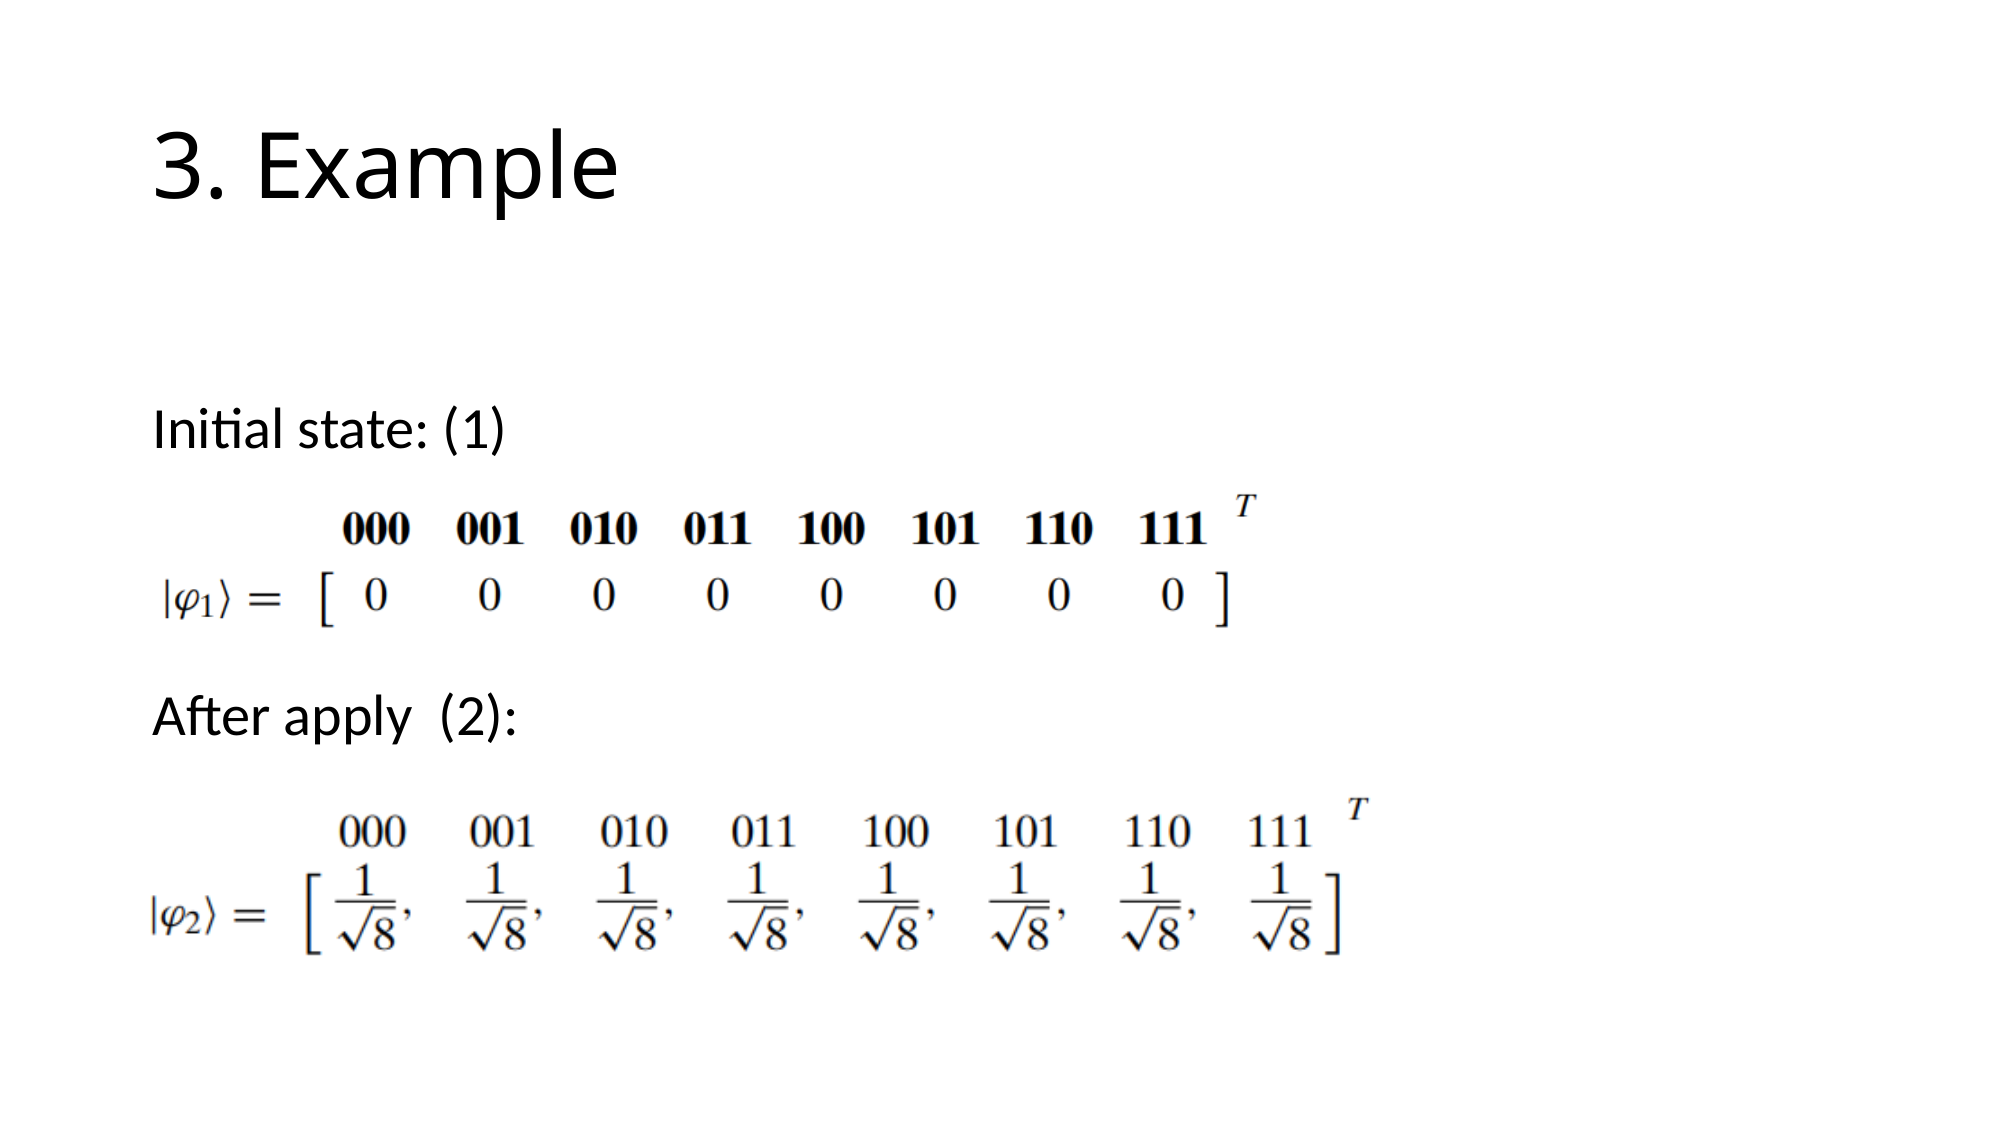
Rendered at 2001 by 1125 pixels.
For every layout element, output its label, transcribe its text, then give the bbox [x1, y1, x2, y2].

title 3. Example [137, 59, 1863, 278]
picture [137, 775, 1394, 986]
picture [137, 470, 1295, 650]
